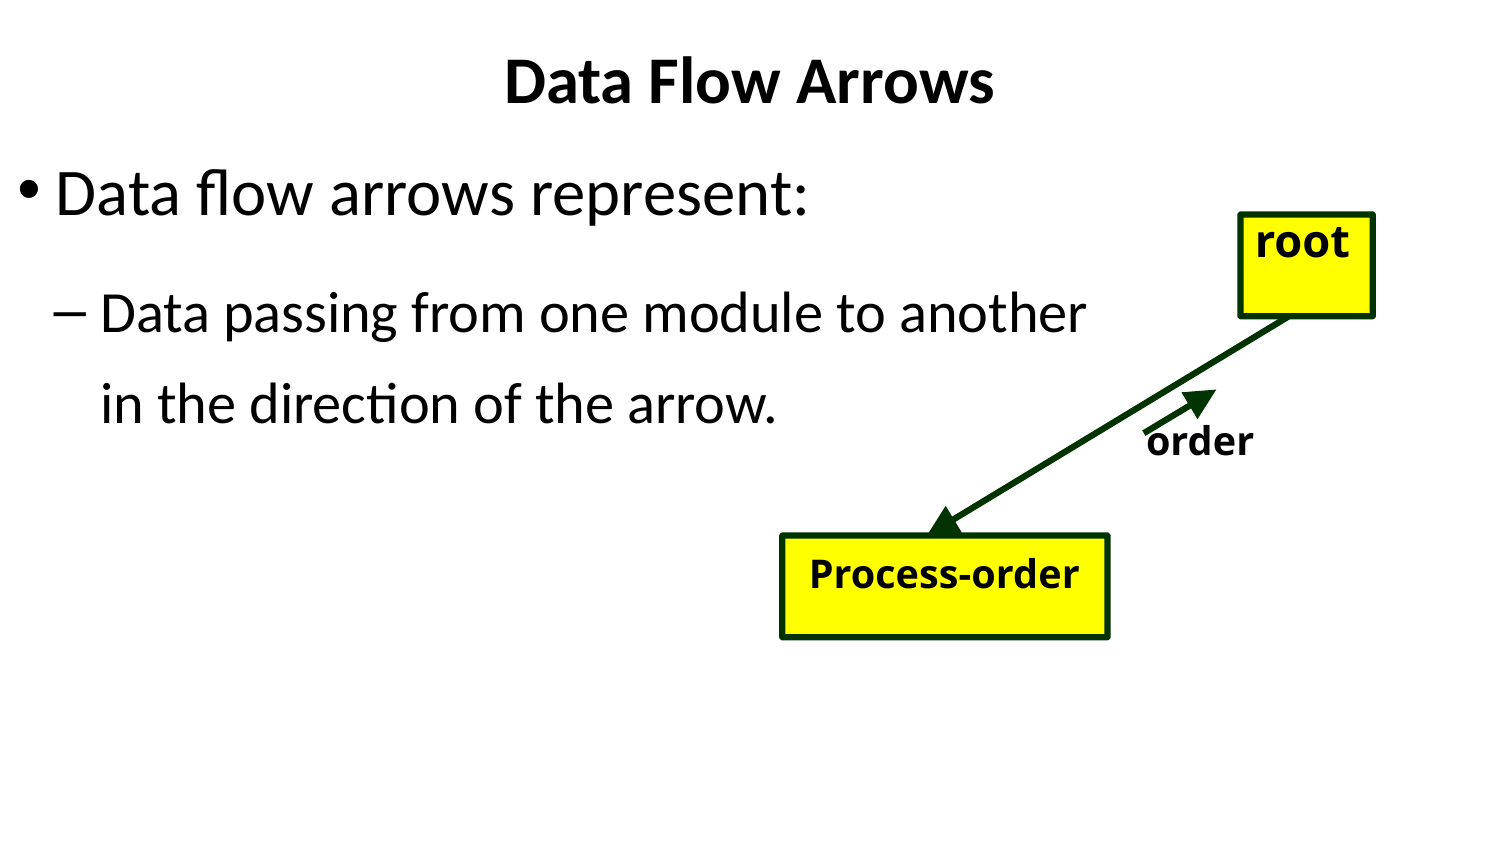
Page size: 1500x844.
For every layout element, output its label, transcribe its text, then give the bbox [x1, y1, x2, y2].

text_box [782, 214, 1446, 638]
title Data Flow Arrows [270, 6, 1230, 147]
list Data flow arrows represent: Data passing from one module to another in the direction of the arrow. [15, 118, 1108, 705]
